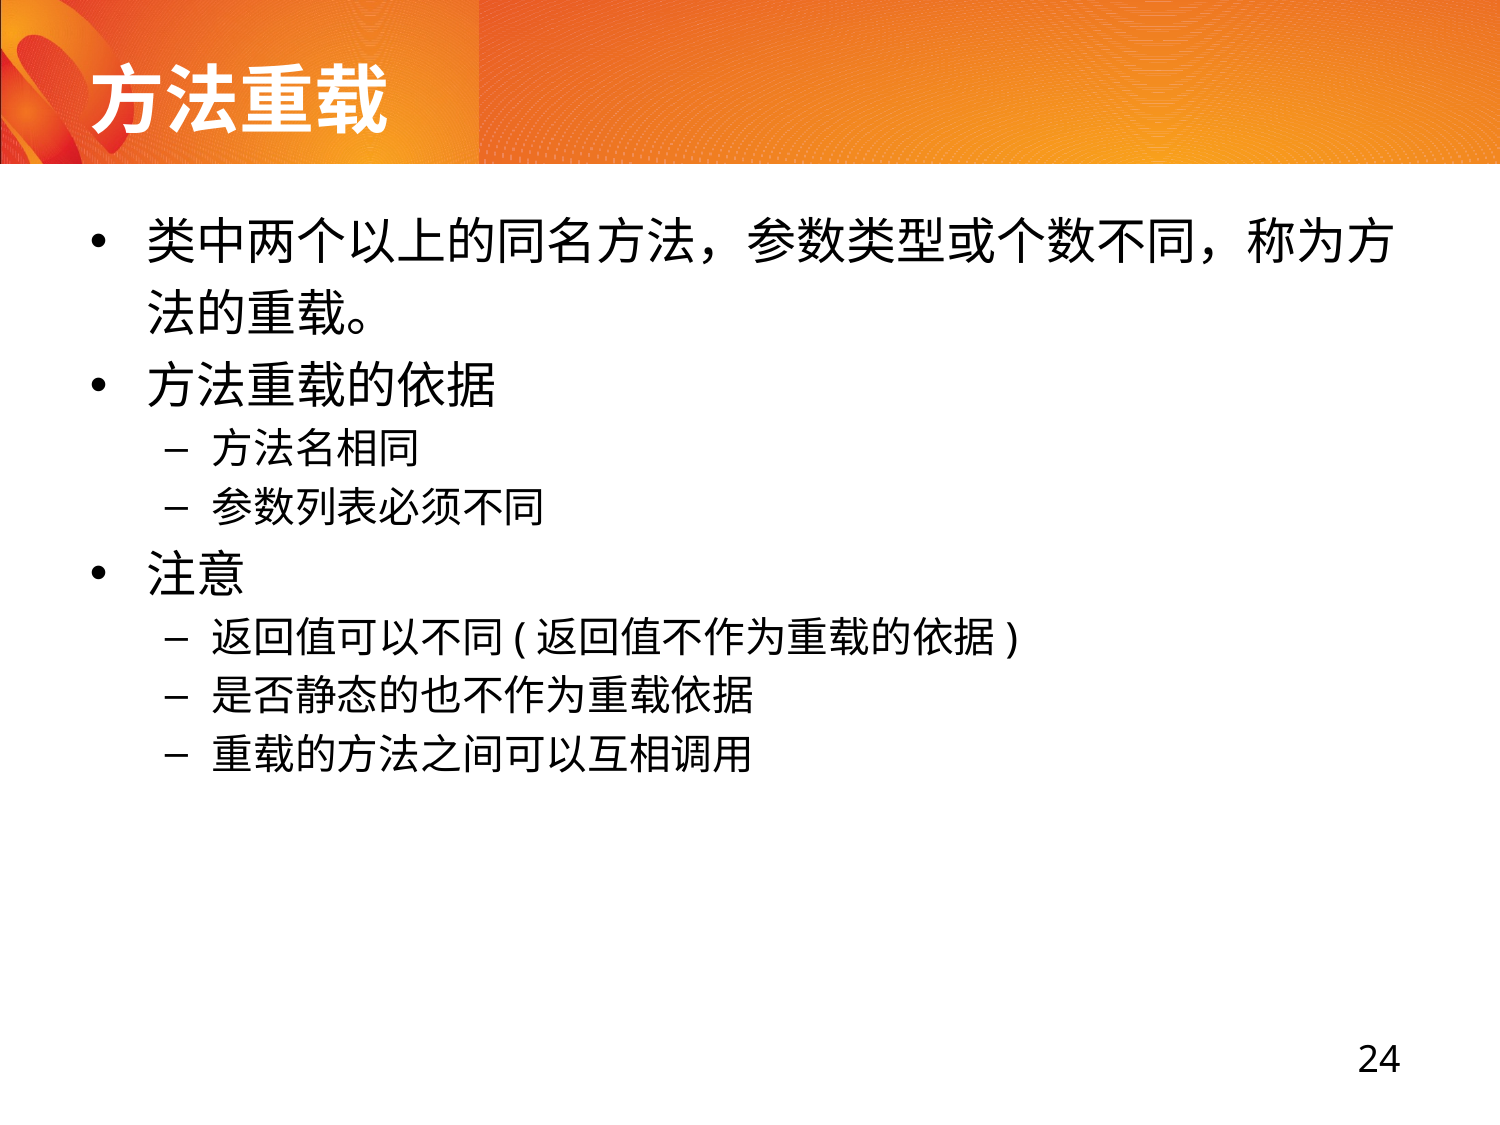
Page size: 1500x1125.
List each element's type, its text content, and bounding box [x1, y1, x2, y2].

title 方法重载 [75, 45, 1425, 167]
picture [0, 0, 1500, 164]
list 类中两个以上的同名方法，参数类型或个数不同，称为方法的重载。 方法重载的依据 方法名相同 参数列表必须不同 注意 返回值可以不同(返回值不作为重载的依据) 是否静态的也不作为重载依据 重载的方法之间可以互相调用 [75, 190, 1425, 1005]
